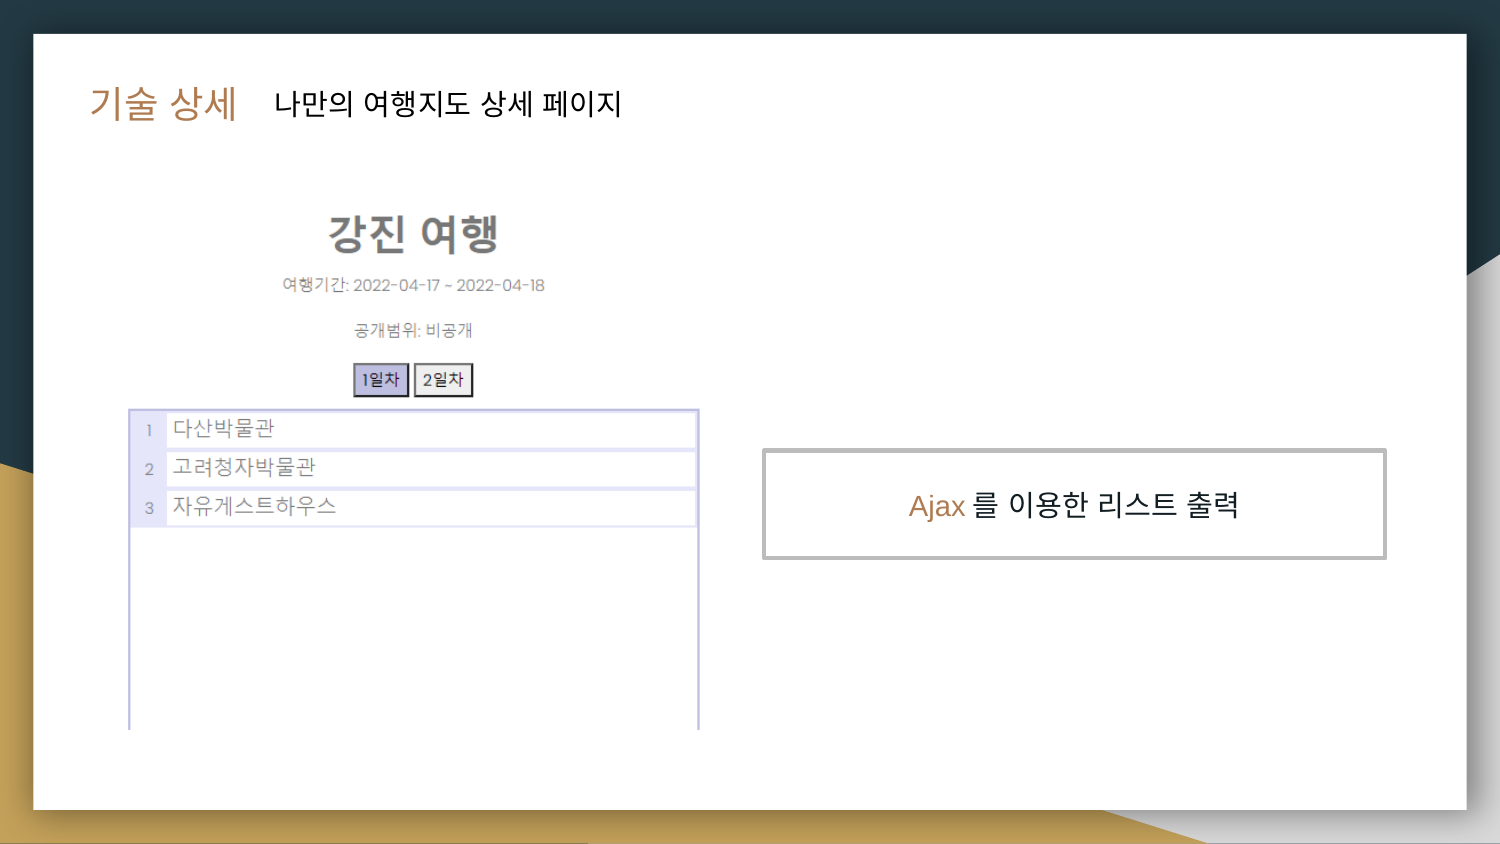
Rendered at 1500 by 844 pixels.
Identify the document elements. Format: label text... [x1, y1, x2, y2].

text_box Ajax를 이용한 리스트 출력 [762, 448, 1387, 560]
title 기술 상세 [74, 66, 265, 159]
picture [79, 170, 751, 730]
text_box 나만의 여행지도 상세 페이지 [260, 78, 639, 129]
